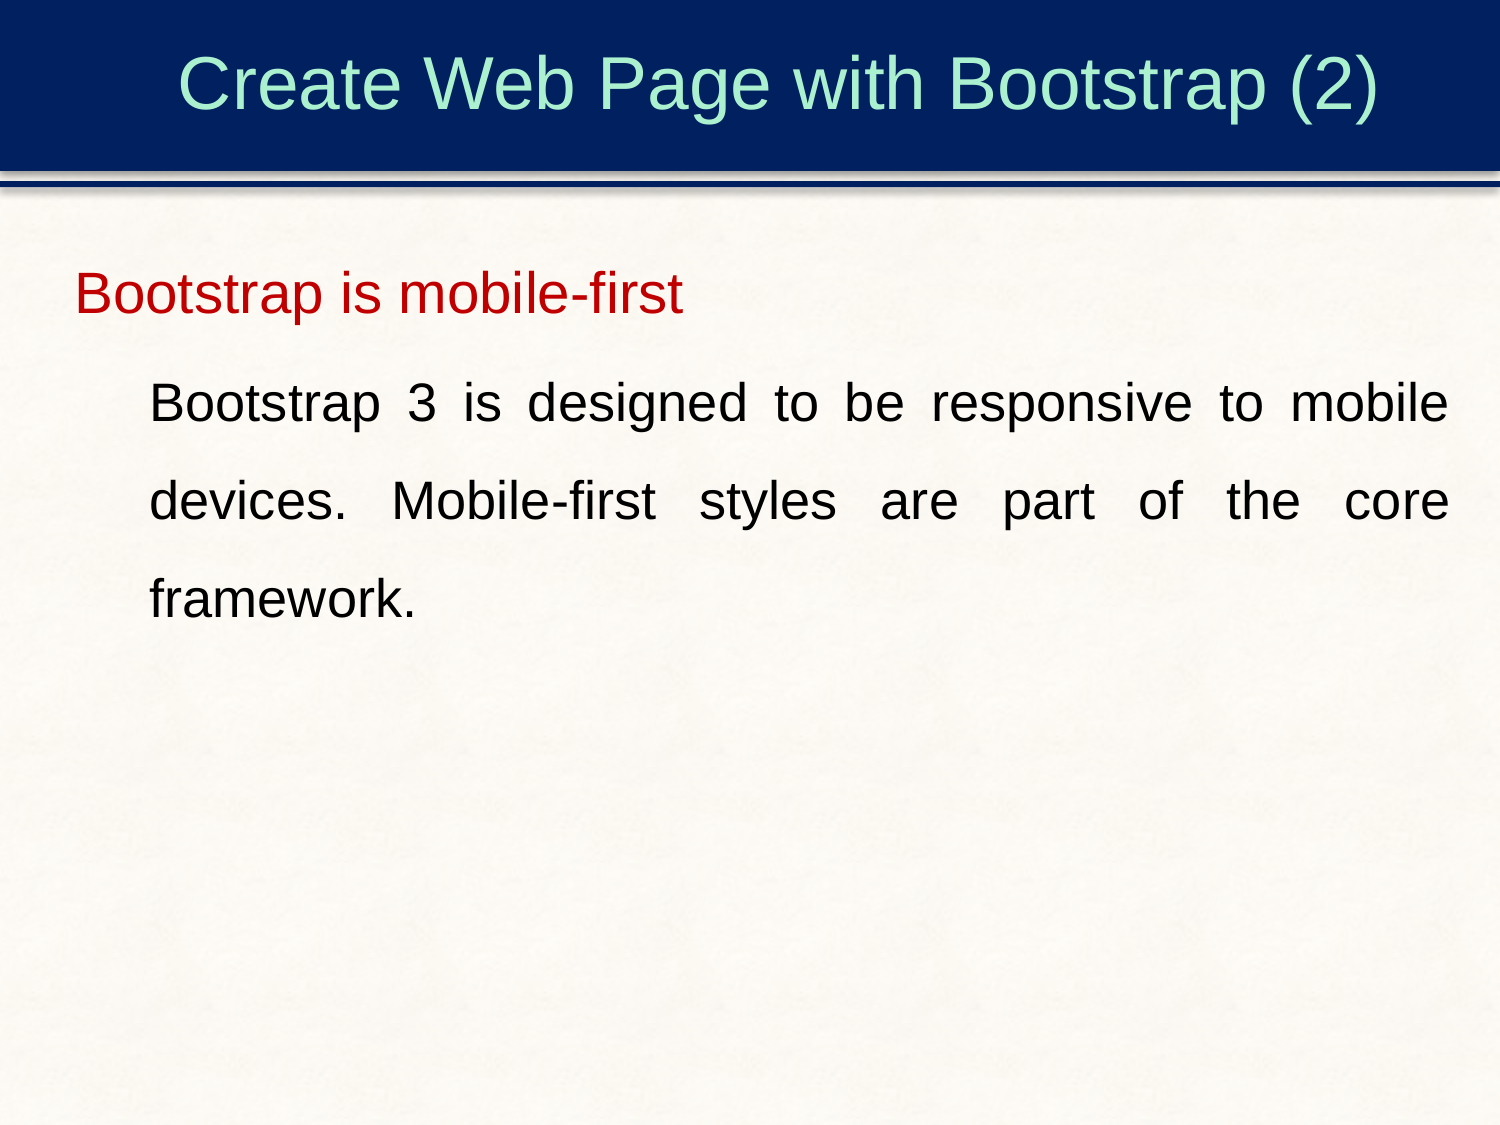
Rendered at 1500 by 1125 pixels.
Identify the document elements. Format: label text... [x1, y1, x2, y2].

list Bootstrap is mobile-first Bootstrap 3 is designed to be responsive to mobile devices. Mobile-first styles are part of the core framework. [59, 212, 1468, 1099]
title Create Web Page with Bootstrap (2) [59, 0, 1500, 171]
